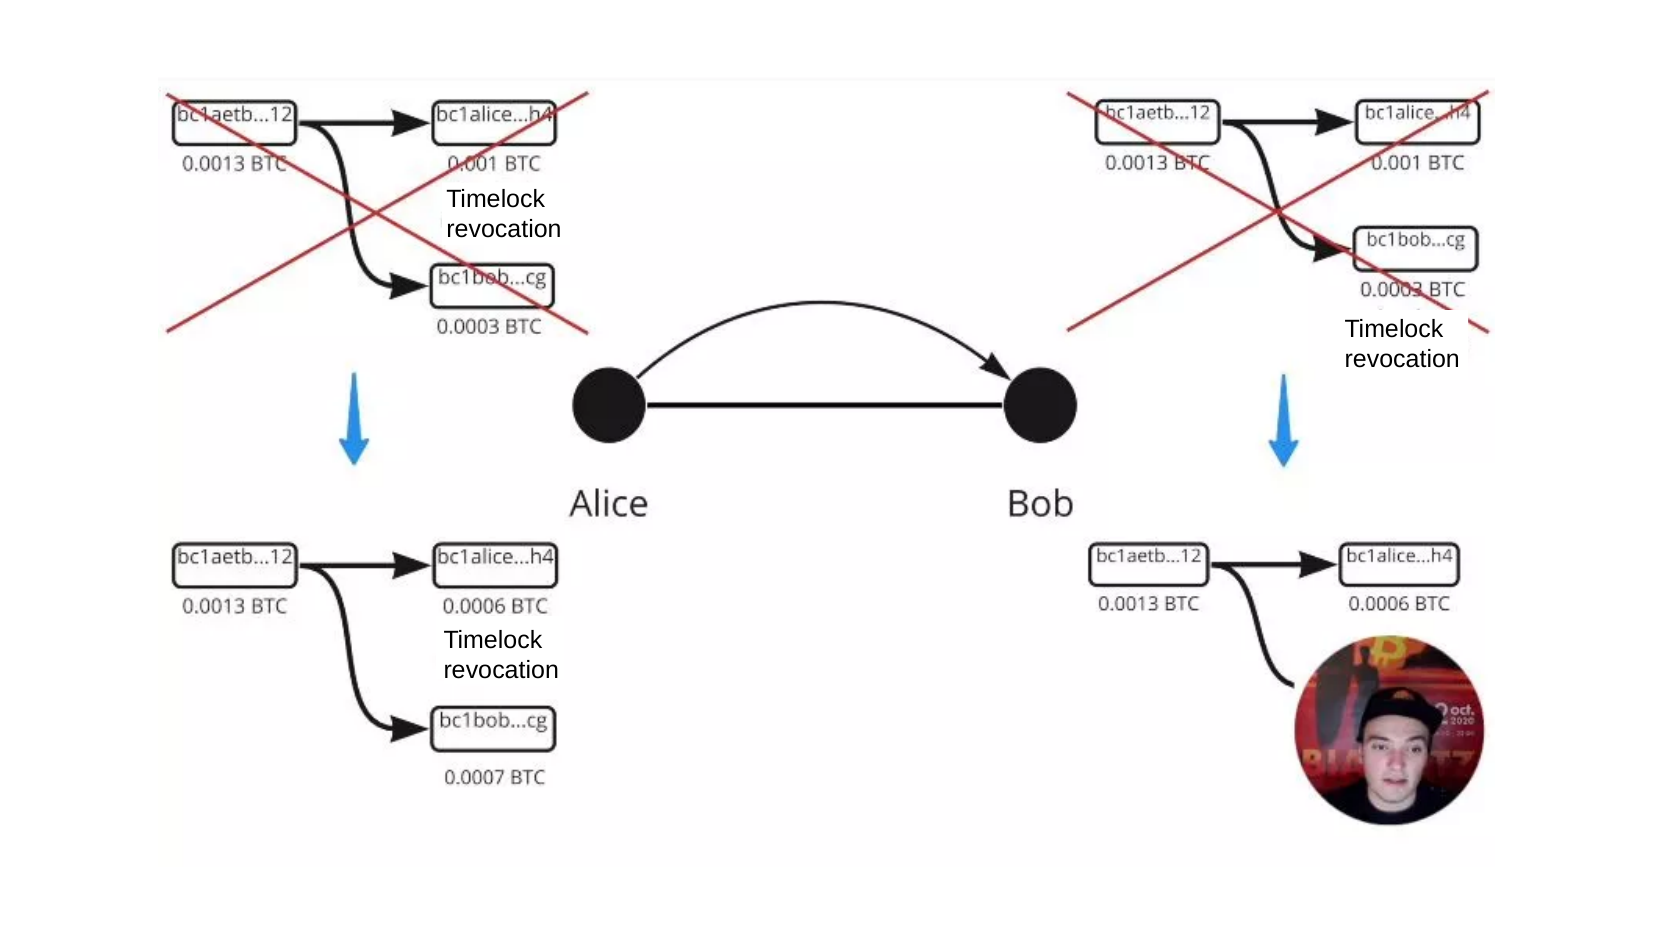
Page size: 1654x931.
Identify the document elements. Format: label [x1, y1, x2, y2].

picture [158, 62, 1495, 868]
